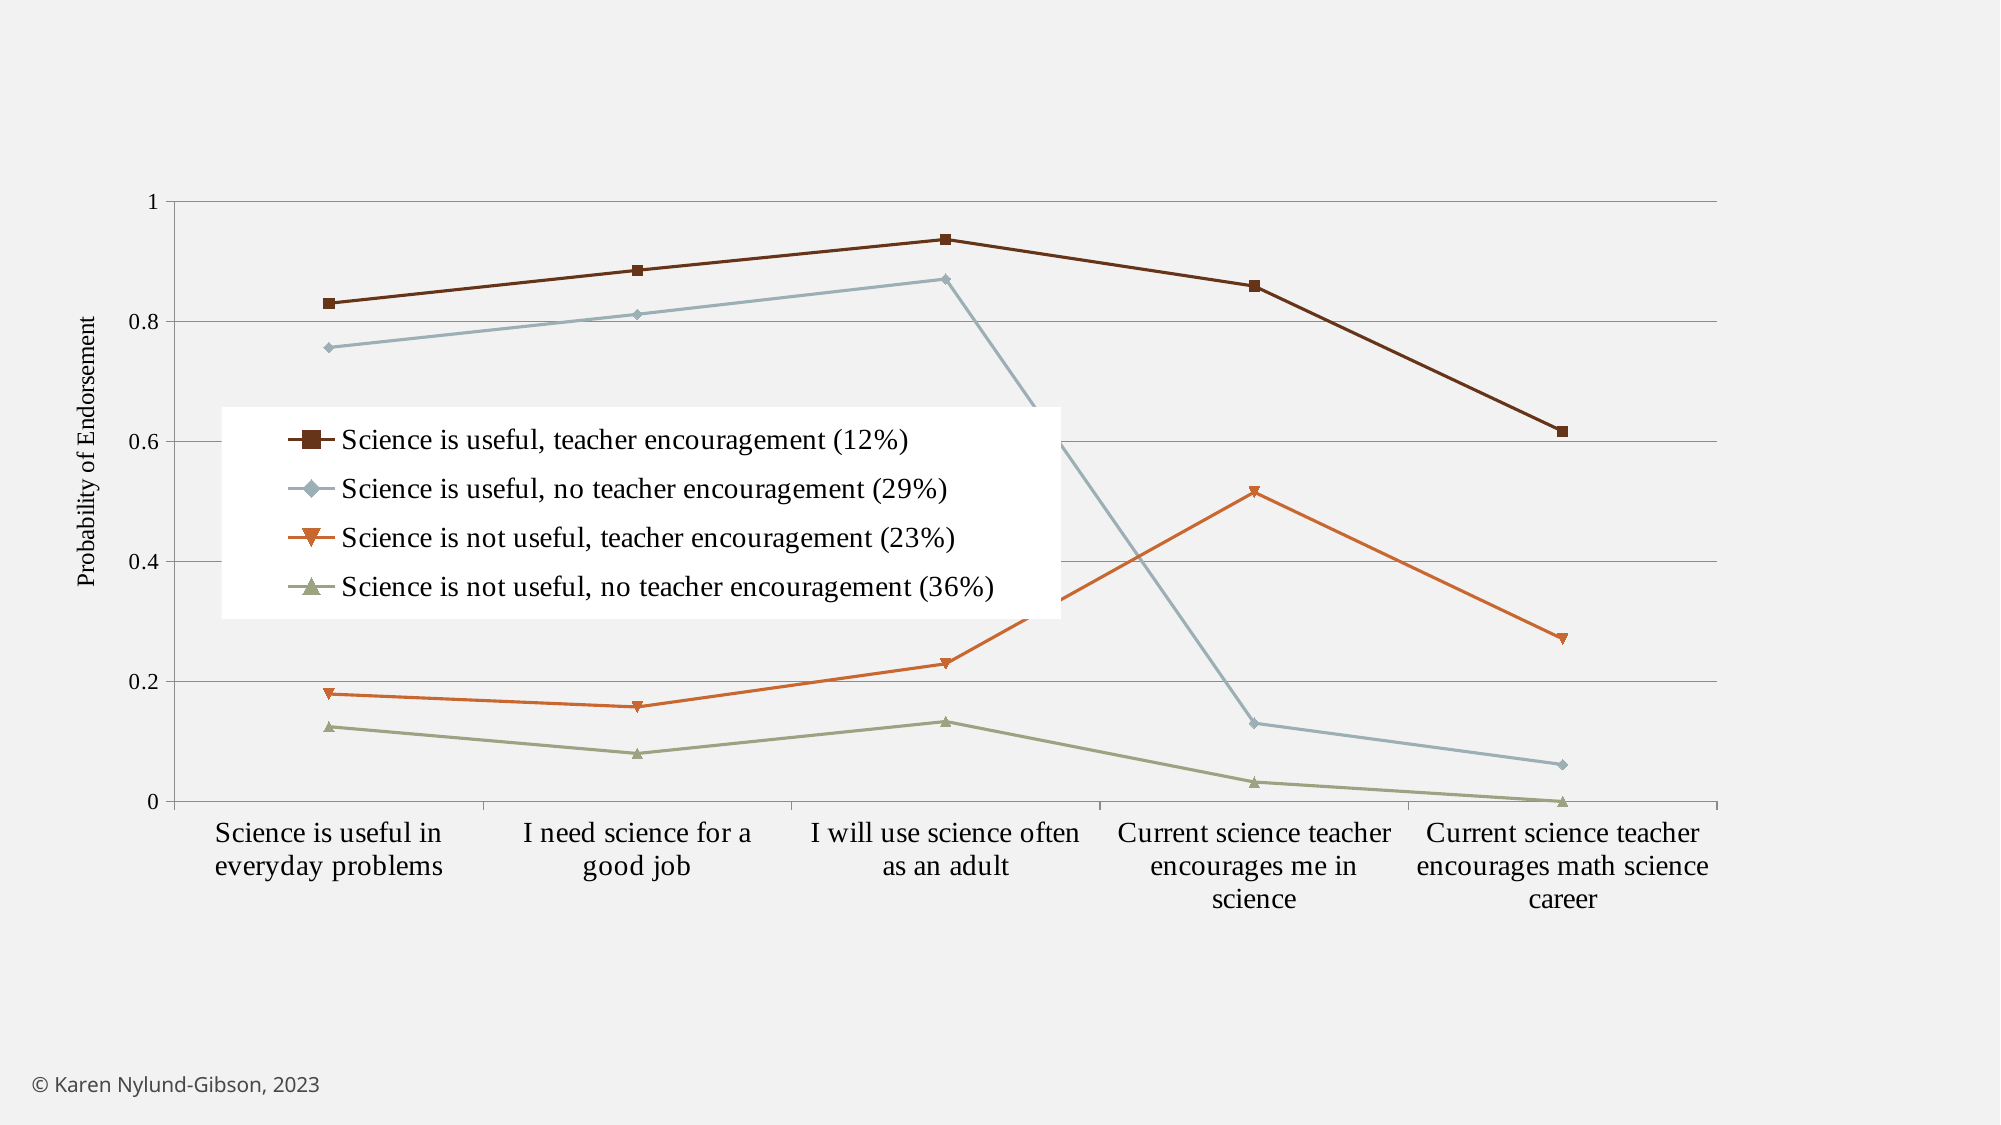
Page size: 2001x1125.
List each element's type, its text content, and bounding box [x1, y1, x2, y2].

footer © Karen Nylund-Gibson, 2023 [16, 1059, 1014, 1113]
chart [49, 87, 1725, 975]
